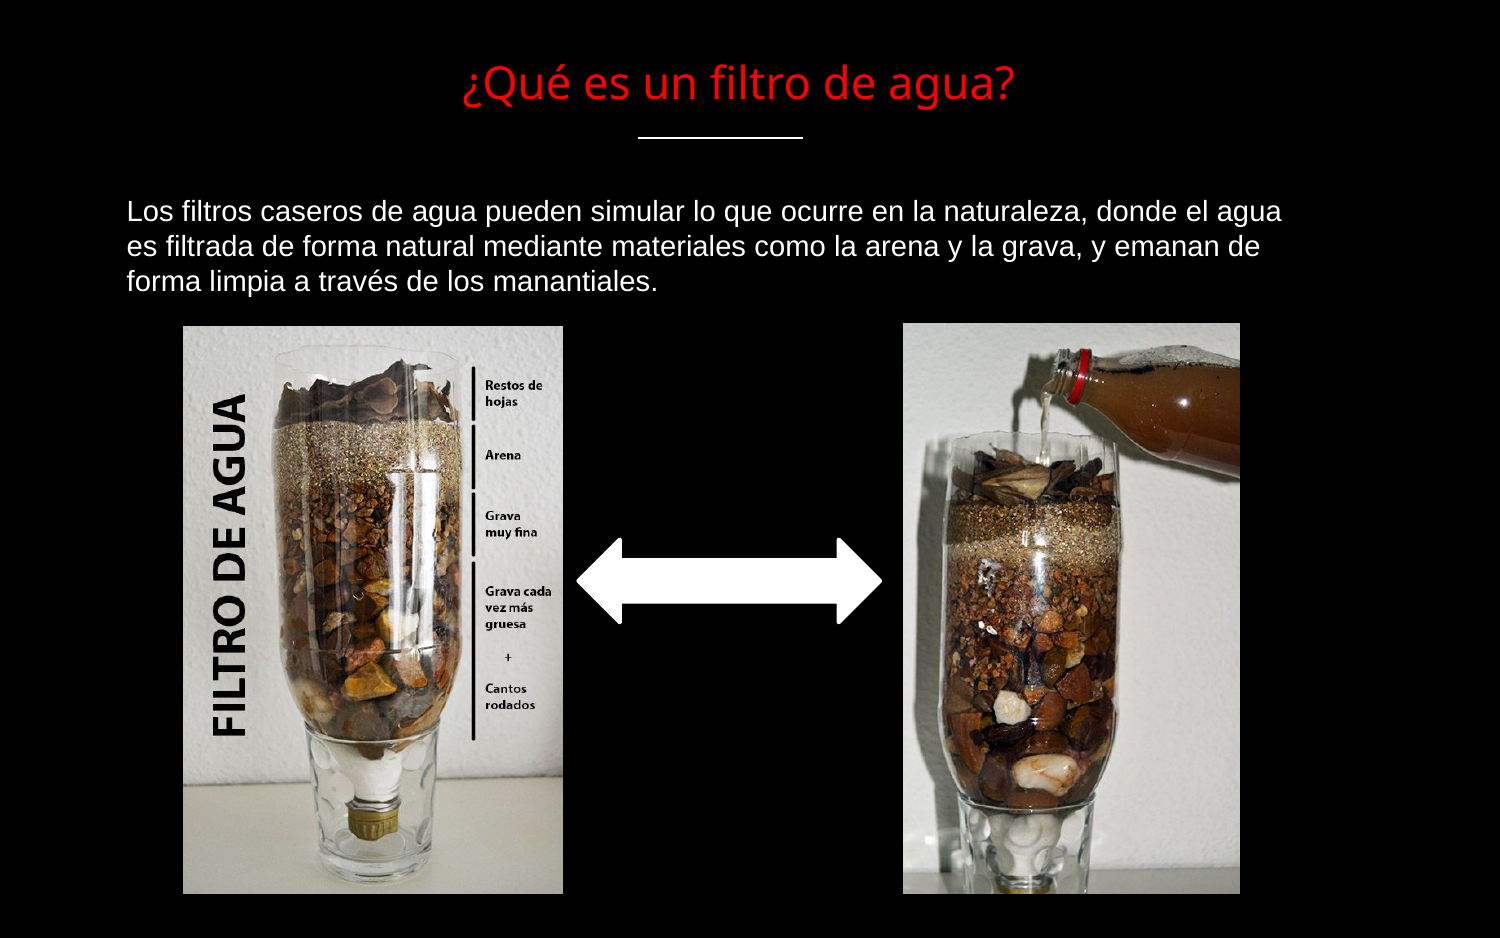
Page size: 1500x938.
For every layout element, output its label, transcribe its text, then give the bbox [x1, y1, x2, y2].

picture [903, 323, 1241, 895]
text_box [576, 537, 883, 625]
text_box Los filtros caseros de agua pueden simular lo que ocurre en la naturaleza, donde el agua es filtrada de forma natural mediante materiales como la arena y la grava, y emanan de forma limpia a través de los manantiales. [111, 185, 1329, 305]
title ¿Qué es un filtro de agua? [395, 31, 1083, 133]
picture [183, 326, 563, 895]
